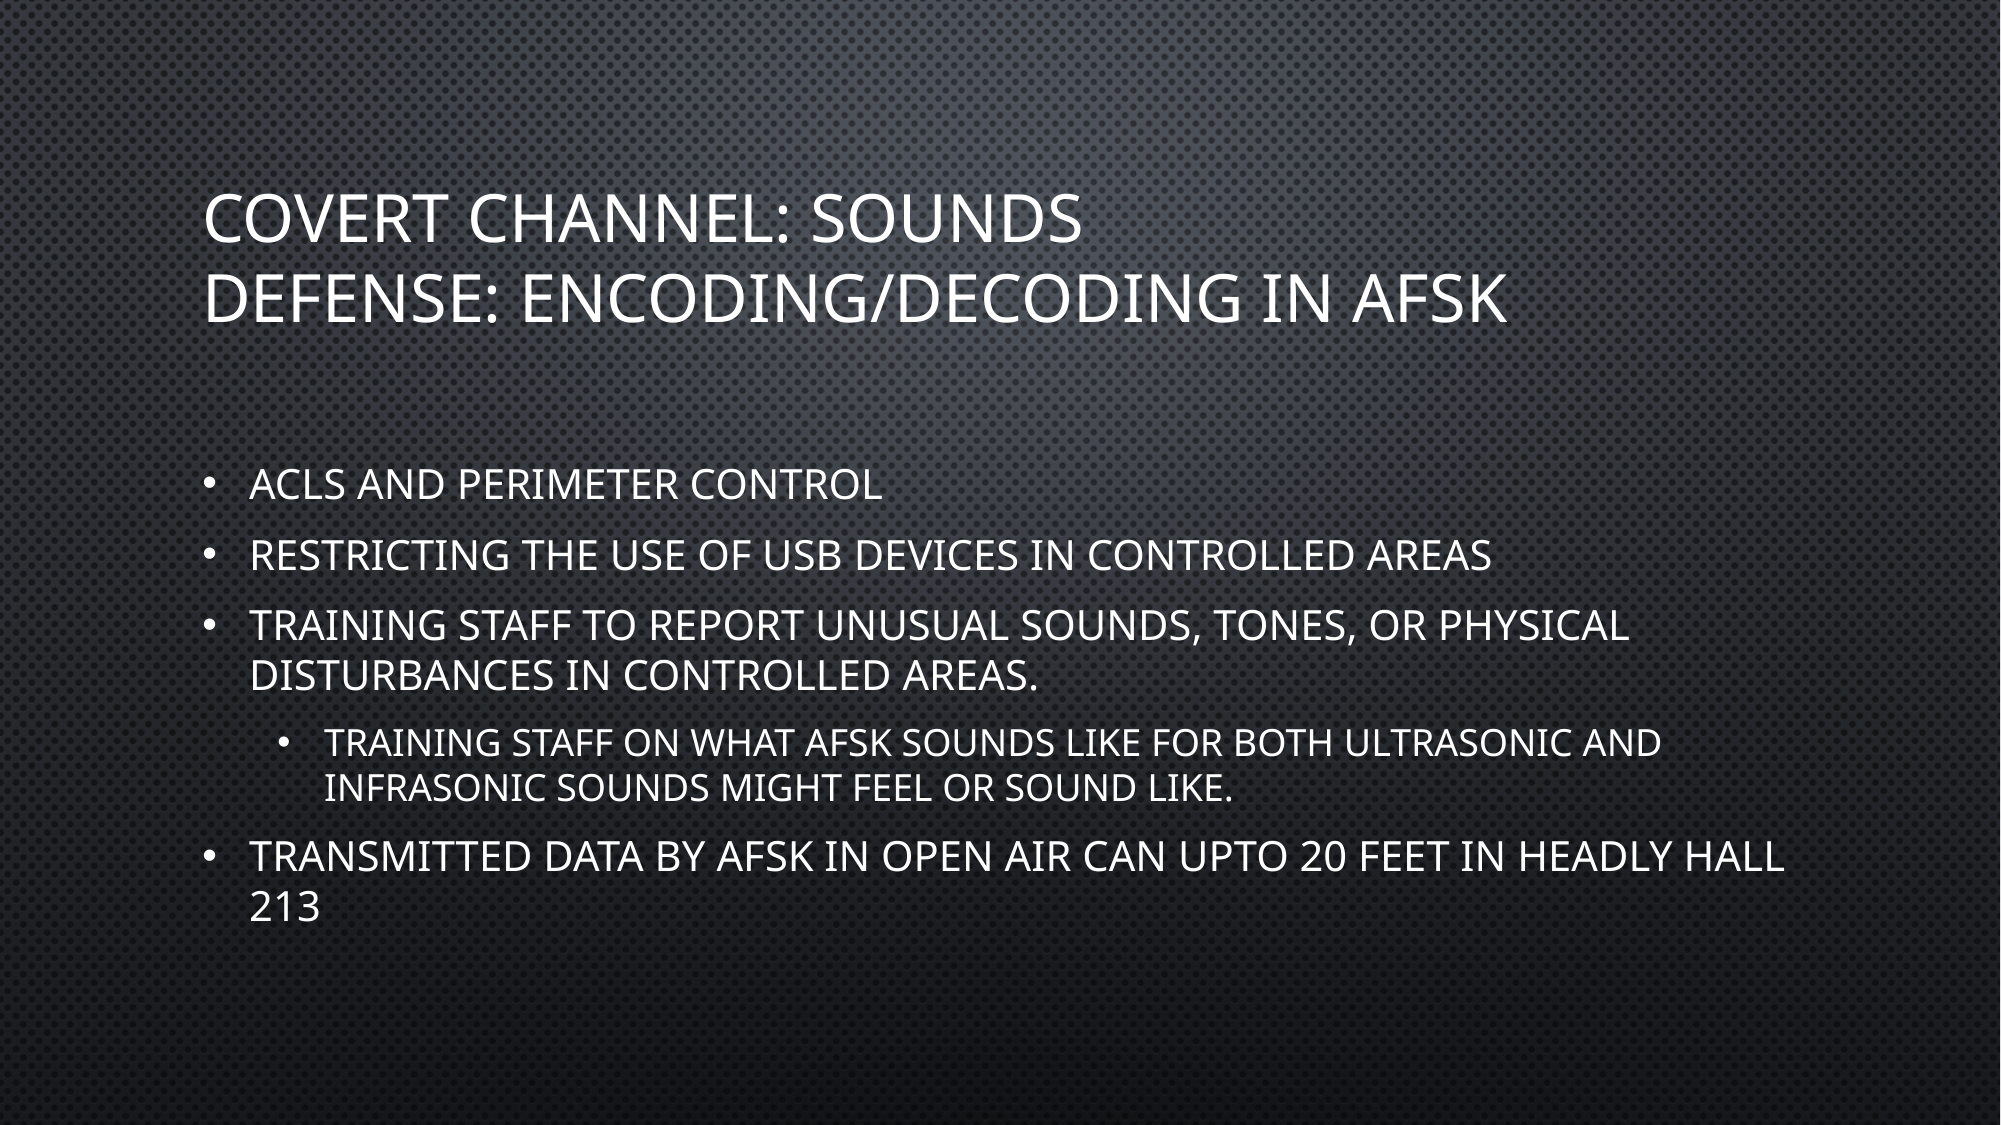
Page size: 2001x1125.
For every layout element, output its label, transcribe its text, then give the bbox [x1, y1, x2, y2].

list ACLs and perimeter control Restricting the use of USB devices in controlled areas Training staff to report unusual sounds, tones, or physical disturbances in controlled areas. Training staff on what AFSK sounds like for both ultrasonic and infrasonic sounds might feel or sound like. Transmitted data by AFSK in open air can upto 20 feet in Headly hall 213 [187, 437, 1813, 950]
title Covert Channel: Sounds Defense: encoding/Decoding in AFSK [187, 99, 1813, 413]
